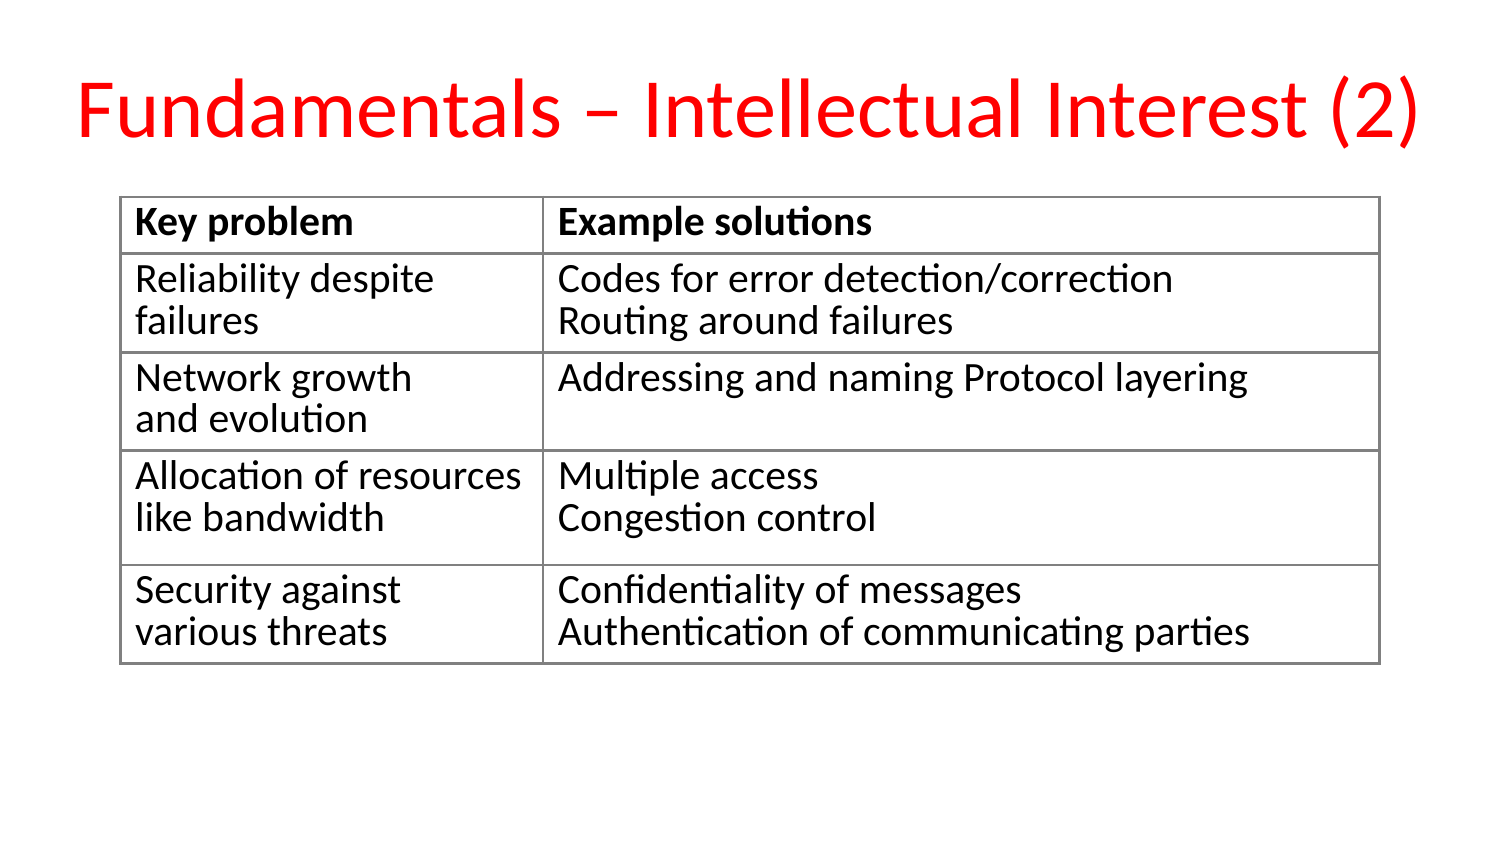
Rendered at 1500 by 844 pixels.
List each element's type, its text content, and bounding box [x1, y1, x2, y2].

table_cell Security against various threats [122, 566, 542, 662]
table_cell Allocation of resources like bandwidth [122, 452, 542, 564]
table_cell Network growth and evolution [122, 354, 542, 449]
table_header Key problem [122, 198, 542, 252]
table_cell Reliability despite failures [122, 255, 542, 351]
table_header Example solutions [544, 198, 1378, 252]
title Fundamentals – Intellectual Interest (2) [37, 33, 1463, 175]
table_cell Addressing and naming Protocol layering [544, 354, 1378, 449]
table_cell Multiple access Congestion control [544, 452, 1378, 564]
table_cell Codes for error detection/correction Routing around failures [544, 255, 1378, 351]
table_cell Confidentiality of messages Authentication of communicating parties [544, 566, 1378, 662]
